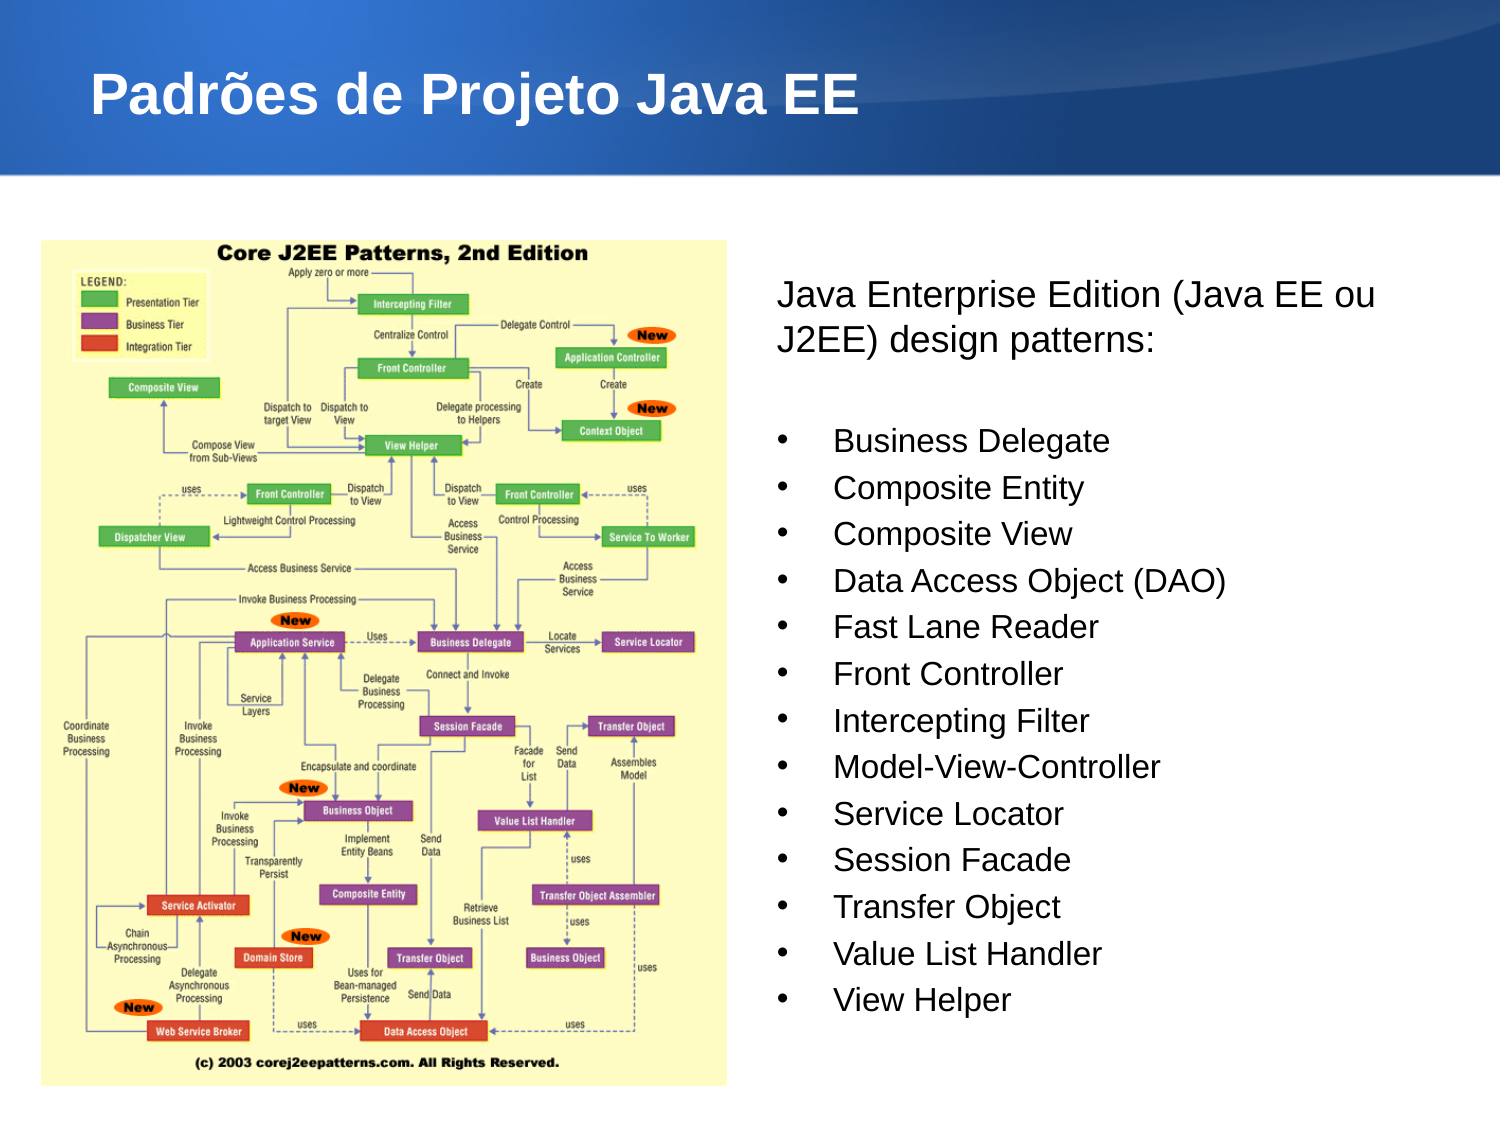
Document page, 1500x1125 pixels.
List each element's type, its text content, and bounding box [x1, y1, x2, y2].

title Padrões de Projeto Java EE [74, 32, 1426, 150]
list Java Enterprise Edition (Java EE ou J2EE) design patterns: Business Delegate Composite Entity Composite View Data Access Object (DAO) Fast Lane Reader Front Controller Intercepting Filter Model-View-Controller Service Locator Session Facade Transfer Object Value List Handler View Helper [761, 262, 1426, 1006]
picture [0, 0, 1500, 1125]
